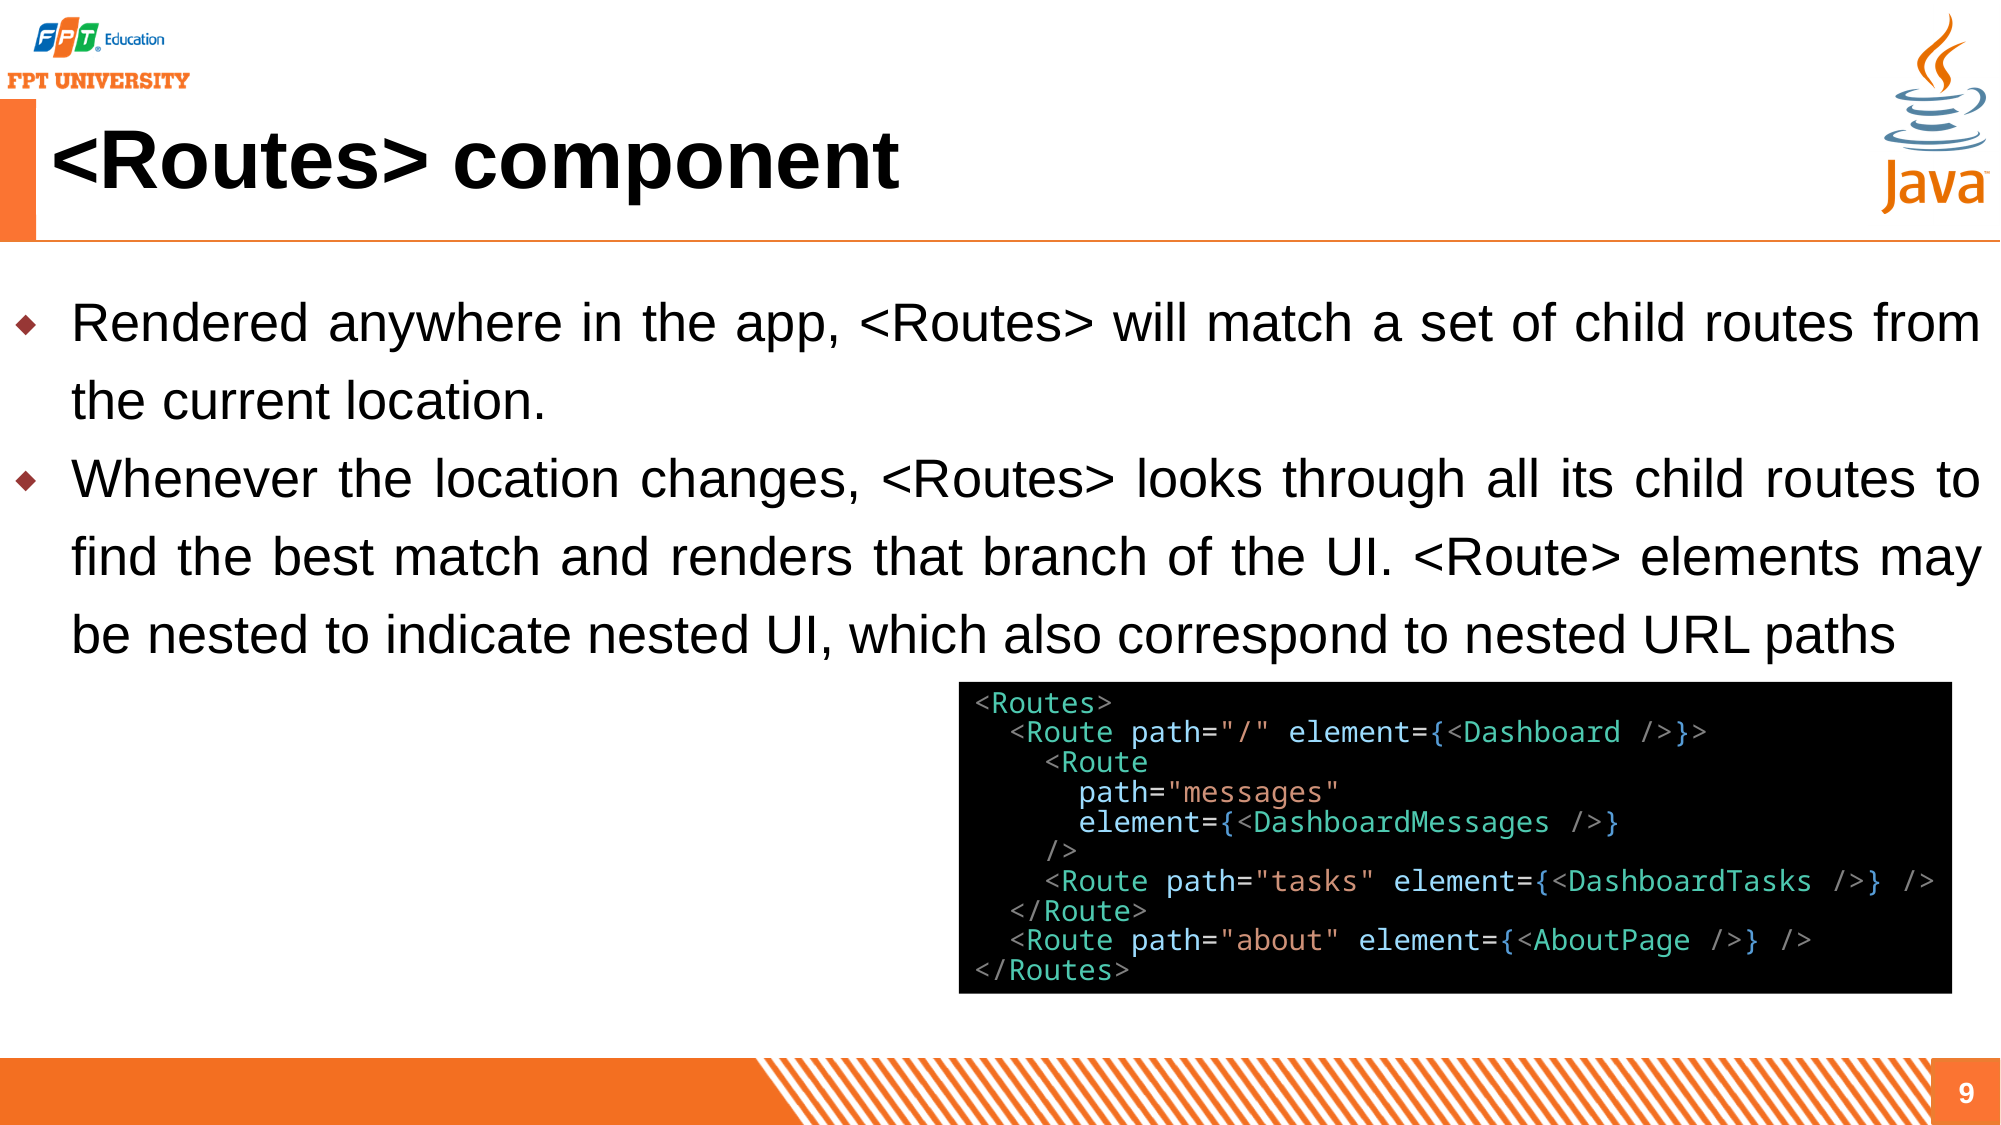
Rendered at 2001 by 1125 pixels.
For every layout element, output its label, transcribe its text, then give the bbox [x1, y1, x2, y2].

list Rendered anywhere in the app, <Routes> will match a set of child routes from the current location. Whenever the location changes, <Routes> looks through all its child routes to find the best match and renders that branch of the UI. <Route> elements may be nested to indicate nested UI, which also correspond to nested URL paths [0, 266, 2000, 761]
picture [0, 1058, 1934, 1125]
title <Routes> component [36, 108, 1869, 215]
picture [1868, 4, 2000, 226]
slide_number 9 [1933, 1059, 2000, 1124]
text_box <Routes> <Route path="/" element={<Dashboard />}> <Route path="messages" element={<DashboardMessages />} /> <Route path="tasks" element={<DashboardTasks />} /> </Route> <Route path="about" element={<AboutPage />} /> </Routes> [958, 681, 1953, 994]
picture [0, 2, 197, 99]
